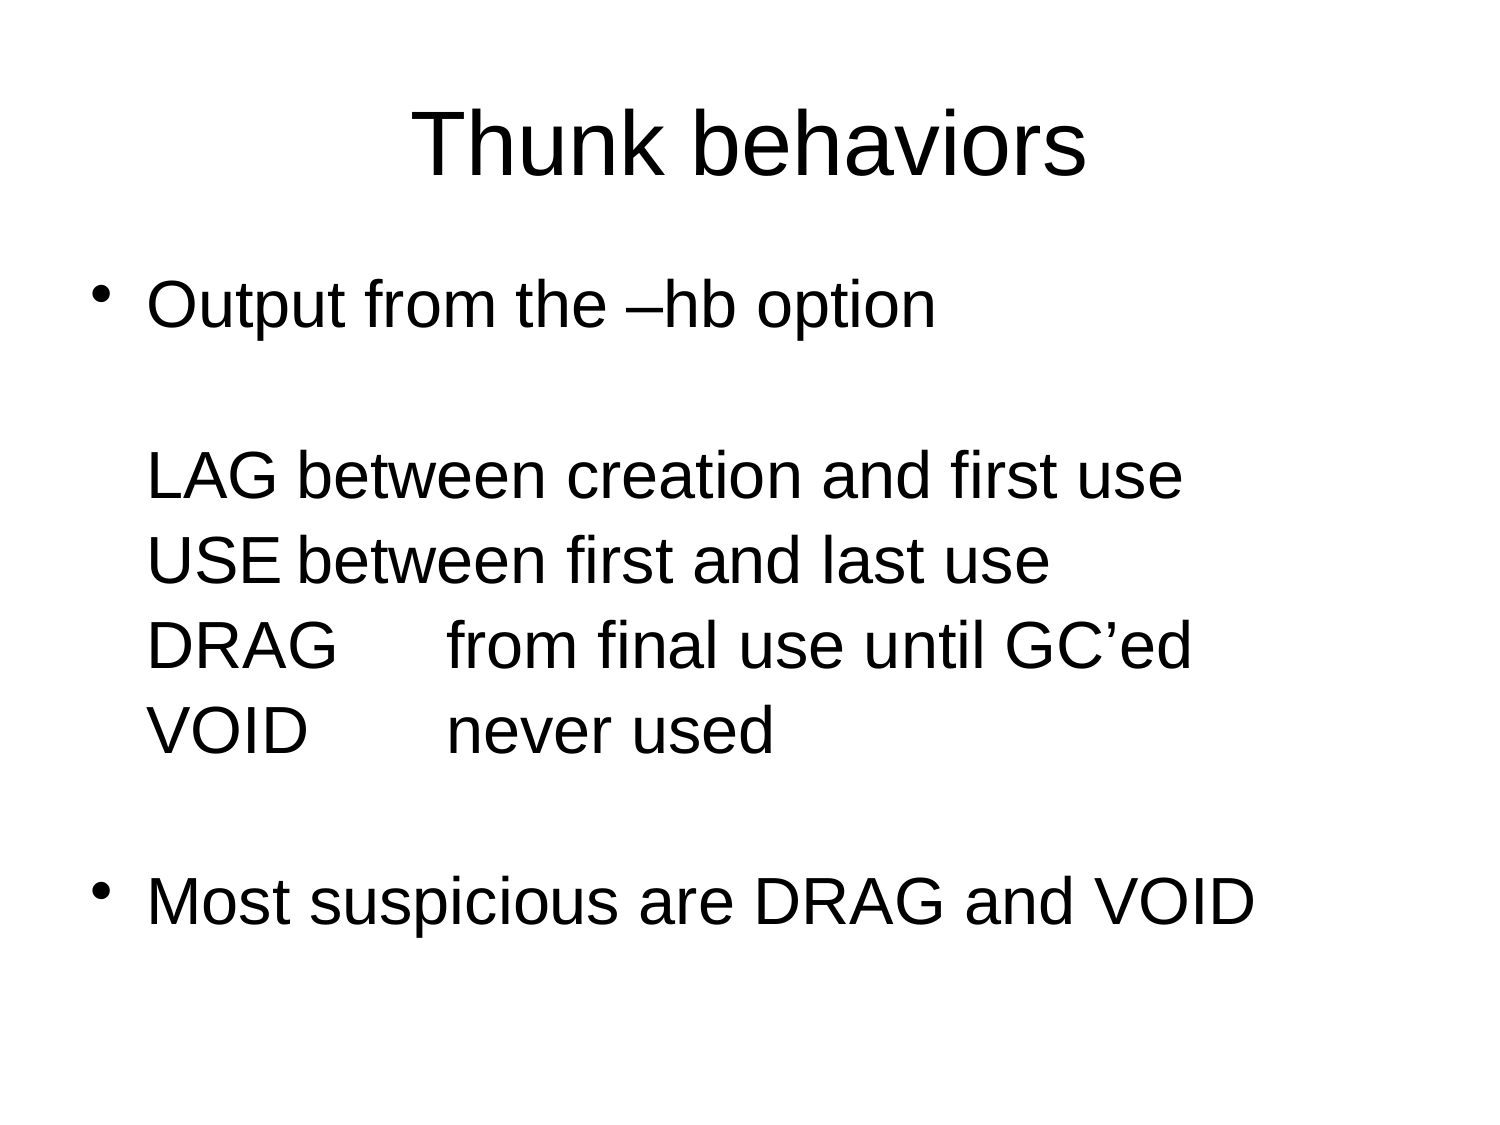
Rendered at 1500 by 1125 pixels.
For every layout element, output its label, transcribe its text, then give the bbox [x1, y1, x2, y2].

list Output from the –hb option LAG between creation and first use USE between first and last use DRAG from final use until GC’ed VOID never used Most suspicious are DRAG and VOID [74, 262, 1426, 1006]
title Thunk behaviors [74, 44, 1426, 233]
